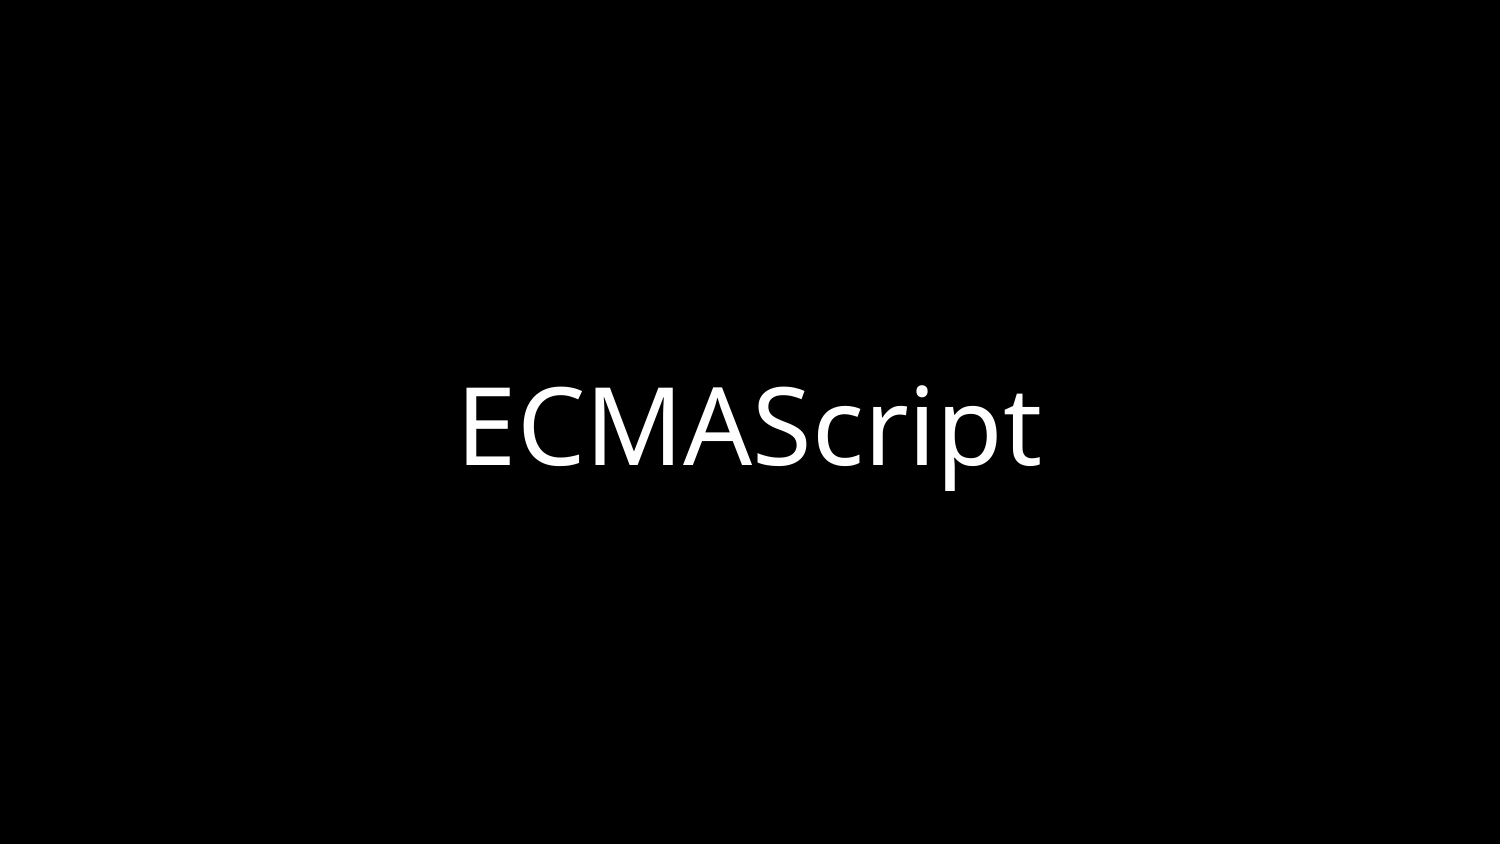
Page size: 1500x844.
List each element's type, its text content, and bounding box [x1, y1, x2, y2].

title ECMAScript [146, 279, 1354, 565]
